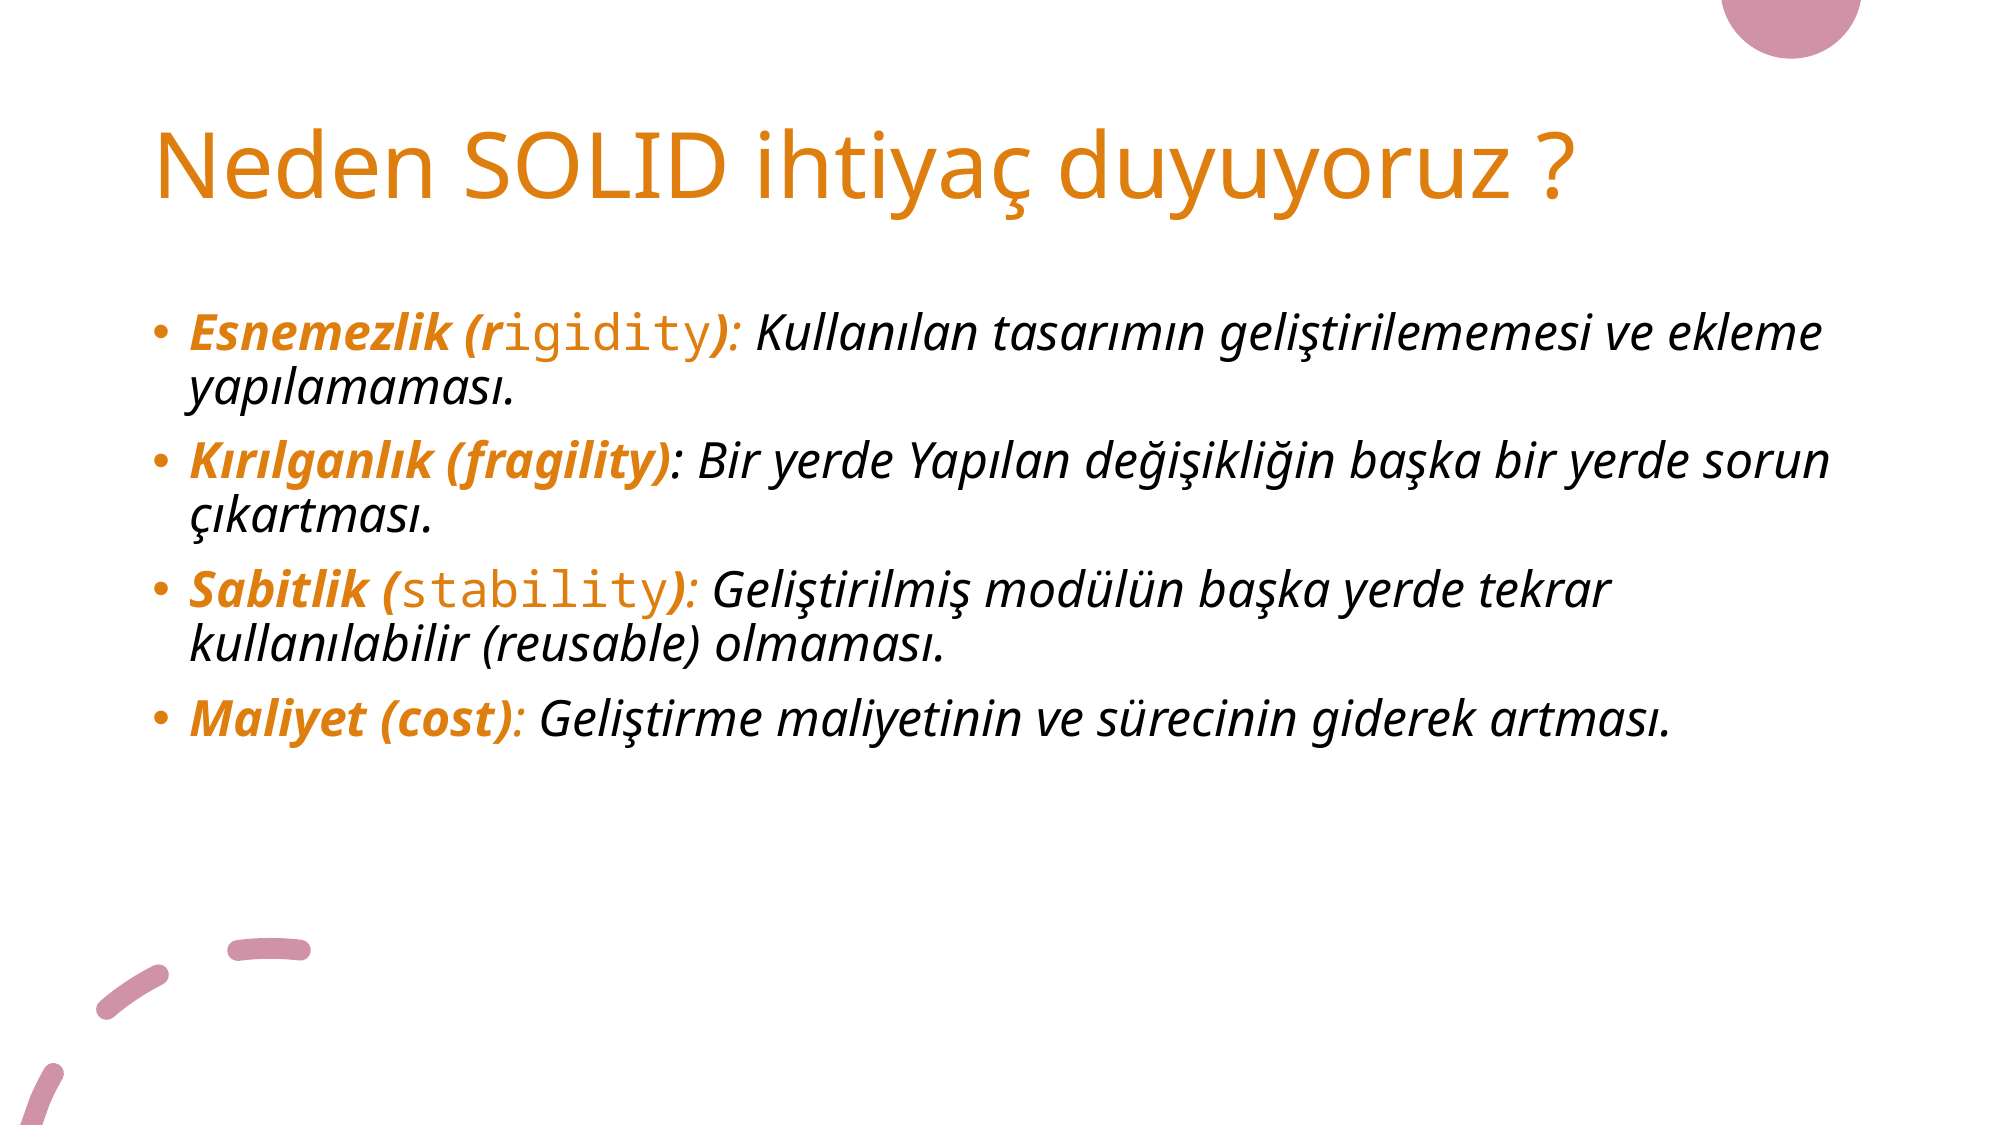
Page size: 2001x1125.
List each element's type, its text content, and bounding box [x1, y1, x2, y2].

title Neden SOLID ihtiyaç duyuyoruz ? [137, 59, 1863, 278]
list Esnemezlik (rigidity): Kullanılan tasarımın geliştirilememesi ve ekleme yapılamaması. Kırılganlık (fragility): Bir yerde Yapılan değişikliğin başka bir yerde sorun çıkartması. Sabitlik (stability): Geliştirilmiş modülün başka yerde tekrar kullanılabilir (reusable) olmaması. Maliyet (cost): Geliştirme maliyetinin ve sürecinin giderek artması. [137, 299, 1863, 933]
